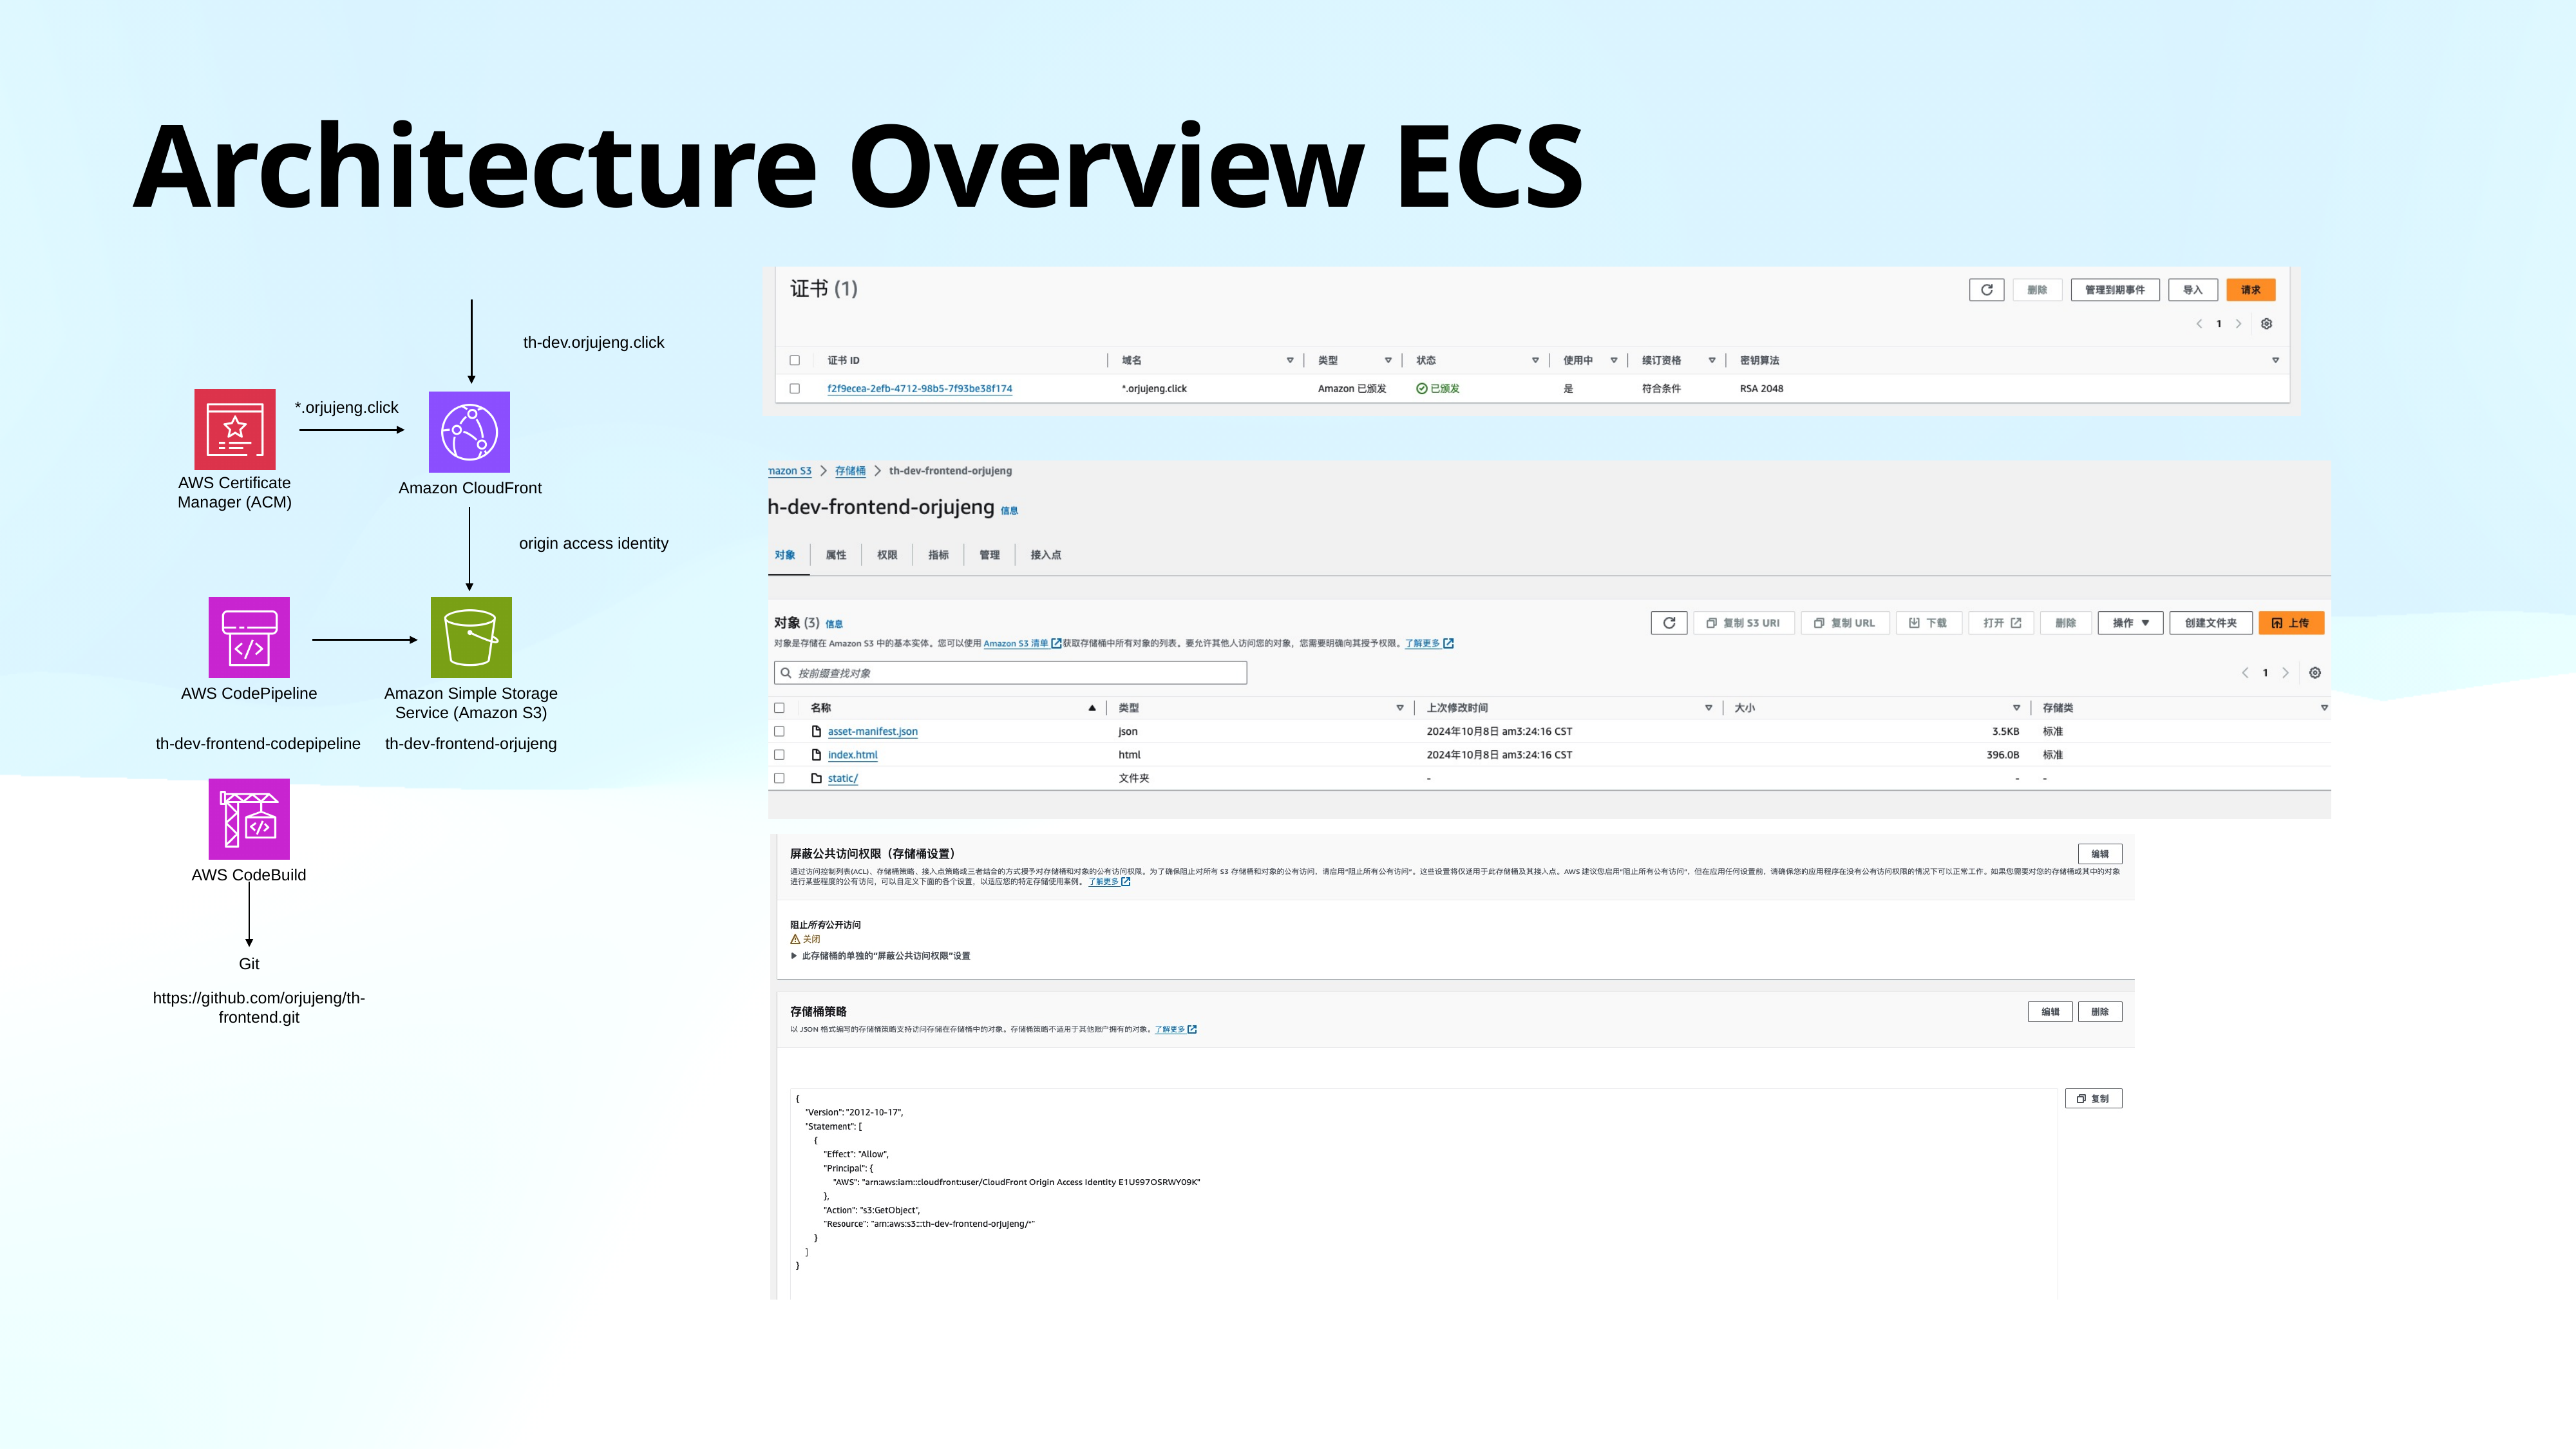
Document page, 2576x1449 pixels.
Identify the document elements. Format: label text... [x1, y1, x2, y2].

text_box [465, 507, 474, 592]
text_box Amazon Simple Storage Service (Amazon S3) [357, 678, 585, 726]
text_box AWS CodeBuild [133, 860, 366, 889]
text_box AWS CodePipeline [135, 678, 363, 707]
text_box th-dev-frontend-orjujeng [379, 727, 564, 758]
text_box https://github.com/orjujeng/th-frontend.git [143, 983, 376, 1031]
picture [0, 0, 2576, 1449]
text_box AWS Certificate Manager (ACM) [119, 468, 351, 516]
title Architecture Overview ECS [127, 113, 2449, 266]
text_box origin access identity [478, 528, 711, 557]
text_box Amazon CloudFront [354, 472, 587, 502]
text_box [312, 636, 418, 644]
text_box [245, 882, 254, 947]
text_box Git [133, 949, 366, 978]
text_box th-dev.orjujeng.click [518, 326, 670, 357]
text_box *.orjujeng.click [289, 391, 404, 422]
text_box [468, 299, 476, 384]
text_box th-dev-frontend-codepipeline [150, 727, 368, 758]
text_box [299, 426, 405, 434]
